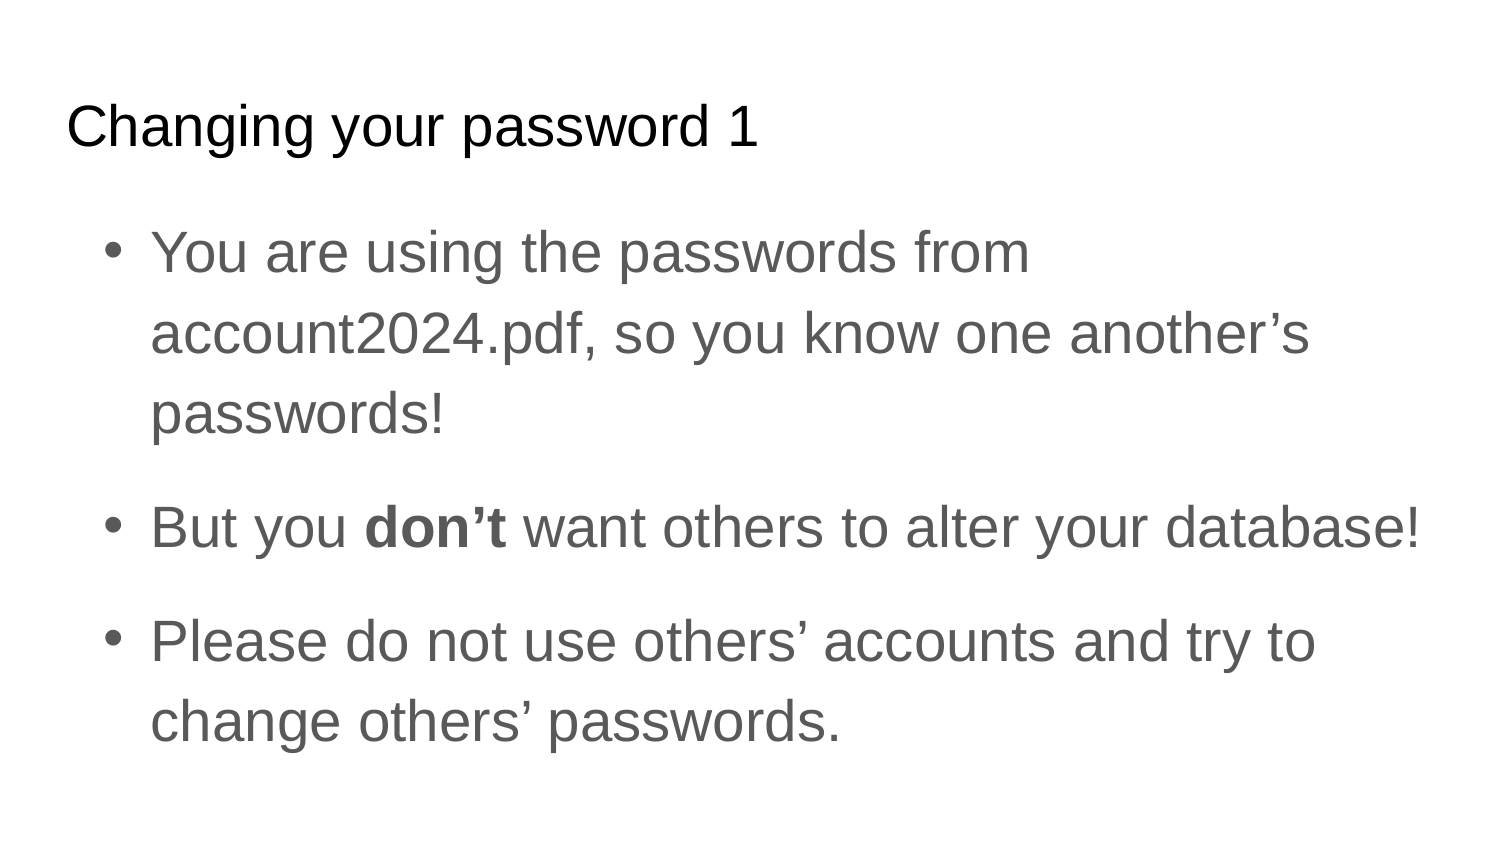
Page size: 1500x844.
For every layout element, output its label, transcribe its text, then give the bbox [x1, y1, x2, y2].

list You are using the passwords from account2024.pdf, so you know one another’s passwords! But you don’t want others to alter your database! Please do not use others’ accounts and try to change others’ passwords. [51, 189, 1449, 750]
title Changing your password 1 [51, 72, 1449, 167]
